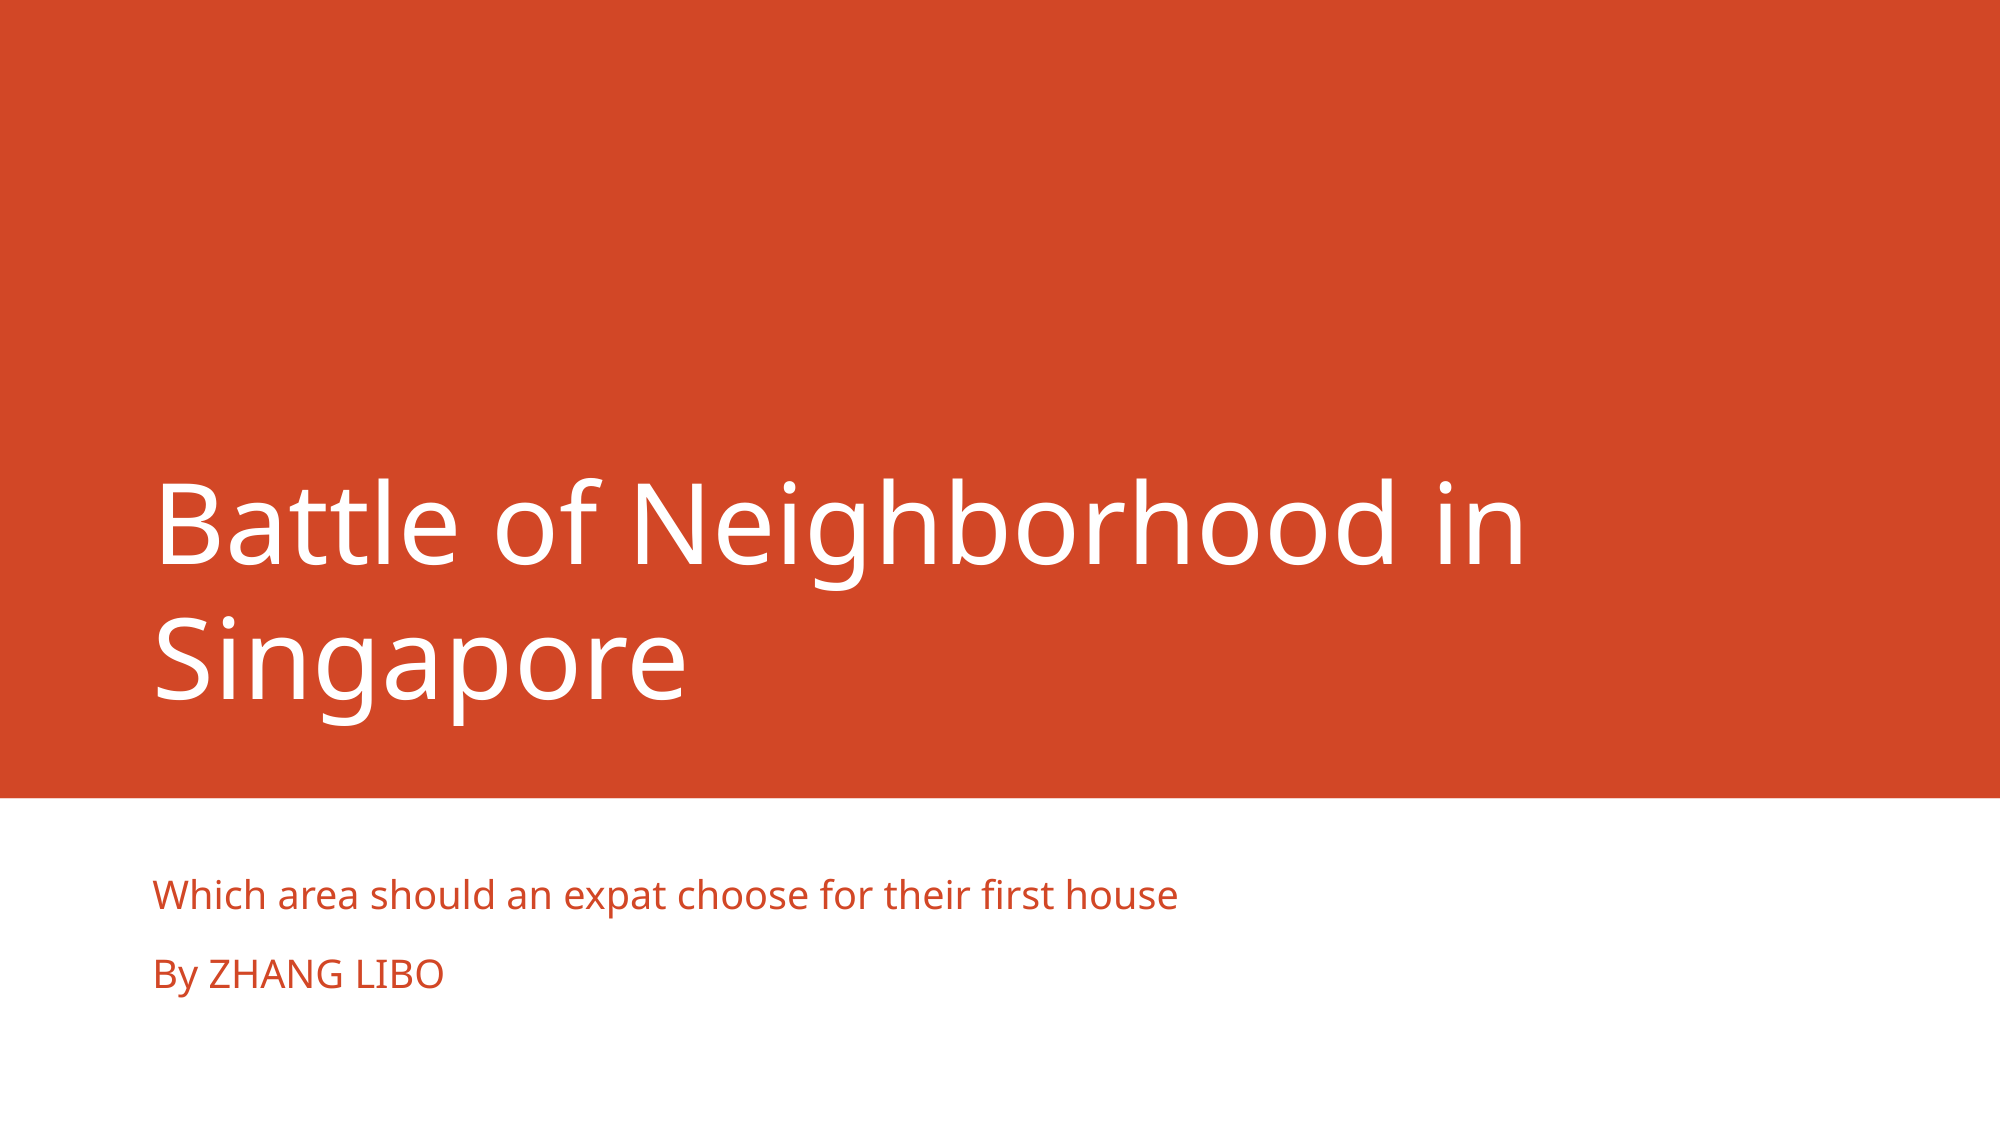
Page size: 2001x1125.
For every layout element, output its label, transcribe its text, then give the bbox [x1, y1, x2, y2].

title Battle of Neighborhood in Singapore [137, 338, 1863, 730]
subtitle Which area should an expat choose for their first house By ZHANG LIBO [137, 838, 1238, 1025]
